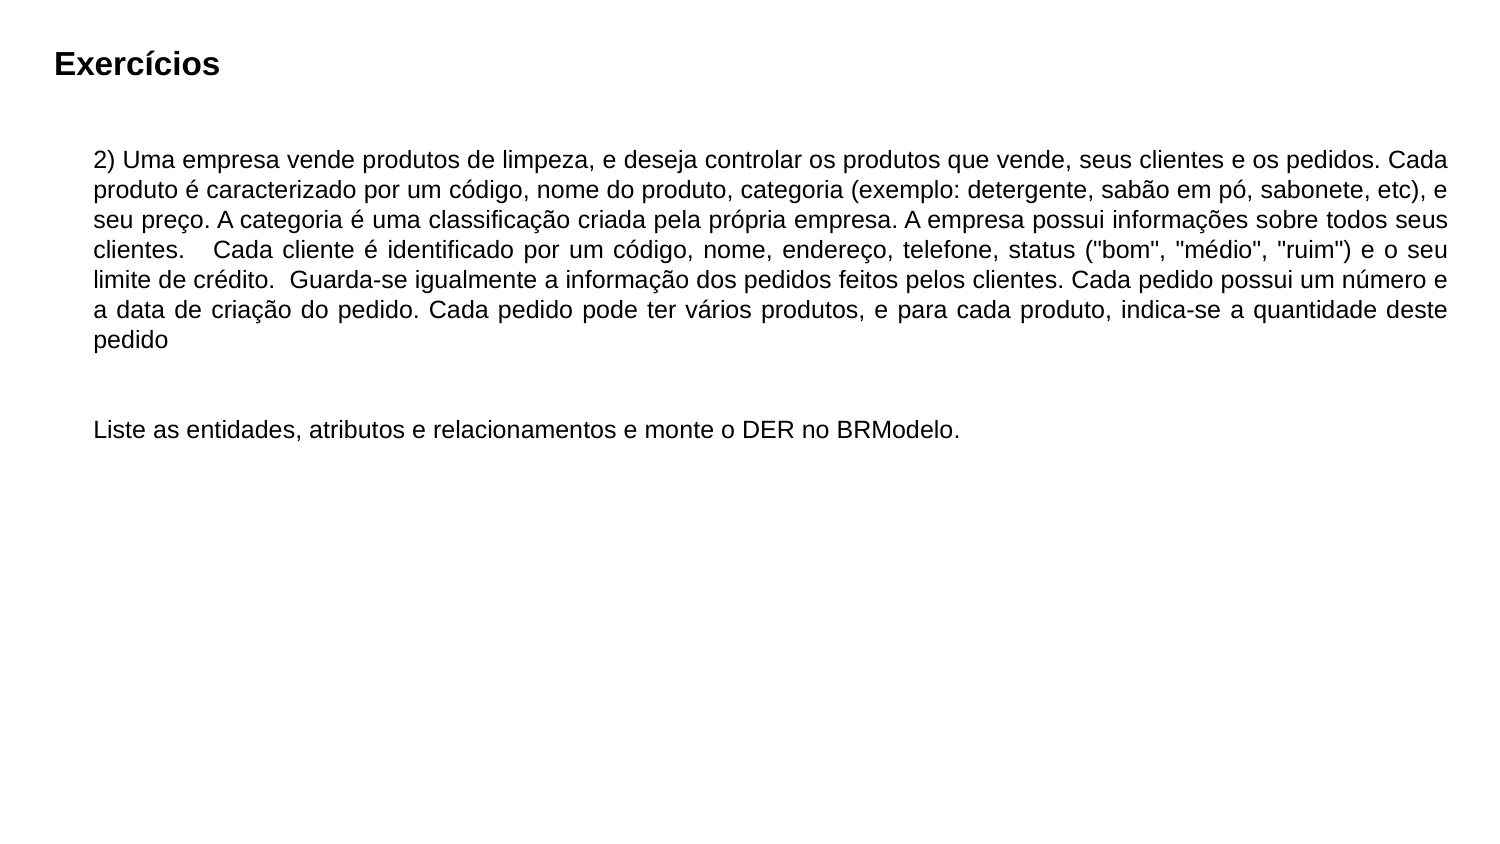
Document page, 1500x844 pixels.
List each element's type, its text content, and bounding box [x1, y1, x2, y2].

title Exercícios [39, 26, 1437, 121]
text_box 2) Uma empresa vende produtos de limpeza, e deseja controlar os produtos que vende, seus clientes e os pedidos. Cada produto é caracterizado por um código, nome do produto, categoria (exemplo: detergente, sabão em pó, sabonete, etc), e seu preço. A categoria é uma classificação criada pela própria empresa. A empresa possui informações sobre todos seus clientes. Cada cliente é identificado por um código, nome, endereço, telefone, status ("bom", "médio", "ruim") e o seu limite de crédito. Guarda-se igualmente a informação dos pedidos feitos pelos clientes. Cada pedido possui um número e a data de criação do pedido. Cada pedido pode ter vários produtos, e para cada produto, indica-se a quantidade deste pedido Liste as entidades, atributos e relacionamentos e monte o DER no BRModelo. [78, 136, 1467, 451]
